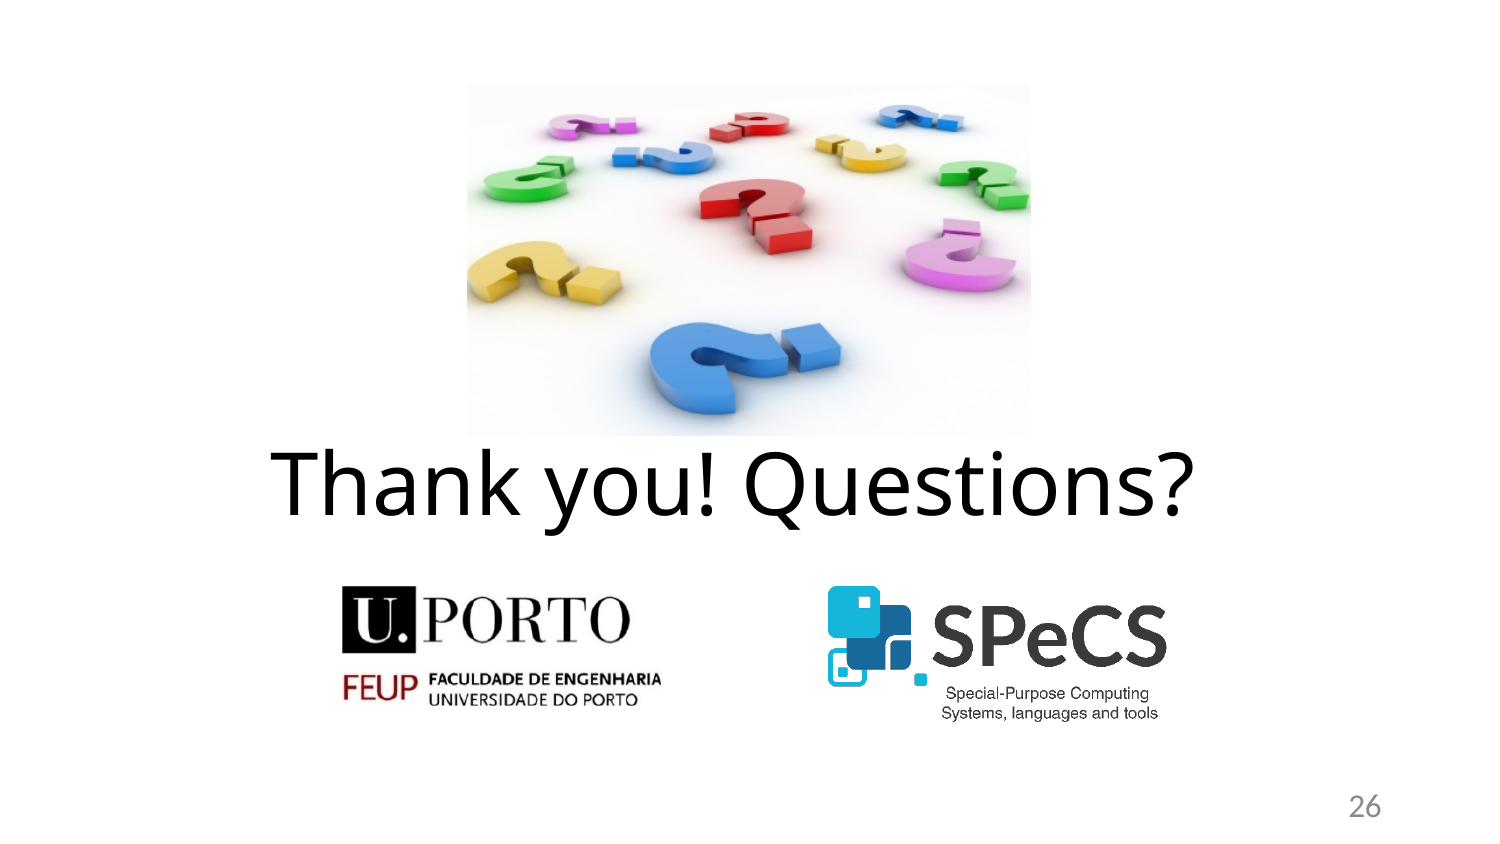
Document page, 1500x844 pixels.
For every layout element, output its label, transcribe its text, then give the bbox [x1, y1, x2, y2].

picture [828, 586, 1169, 722]
picture [342, 586, 661, 706]
title Thank you! Questions? [252, 407, 1215, 542]
slide_number 26 [1059, 782, 1397, 827]
picture [467, 84, 1031, 436]
